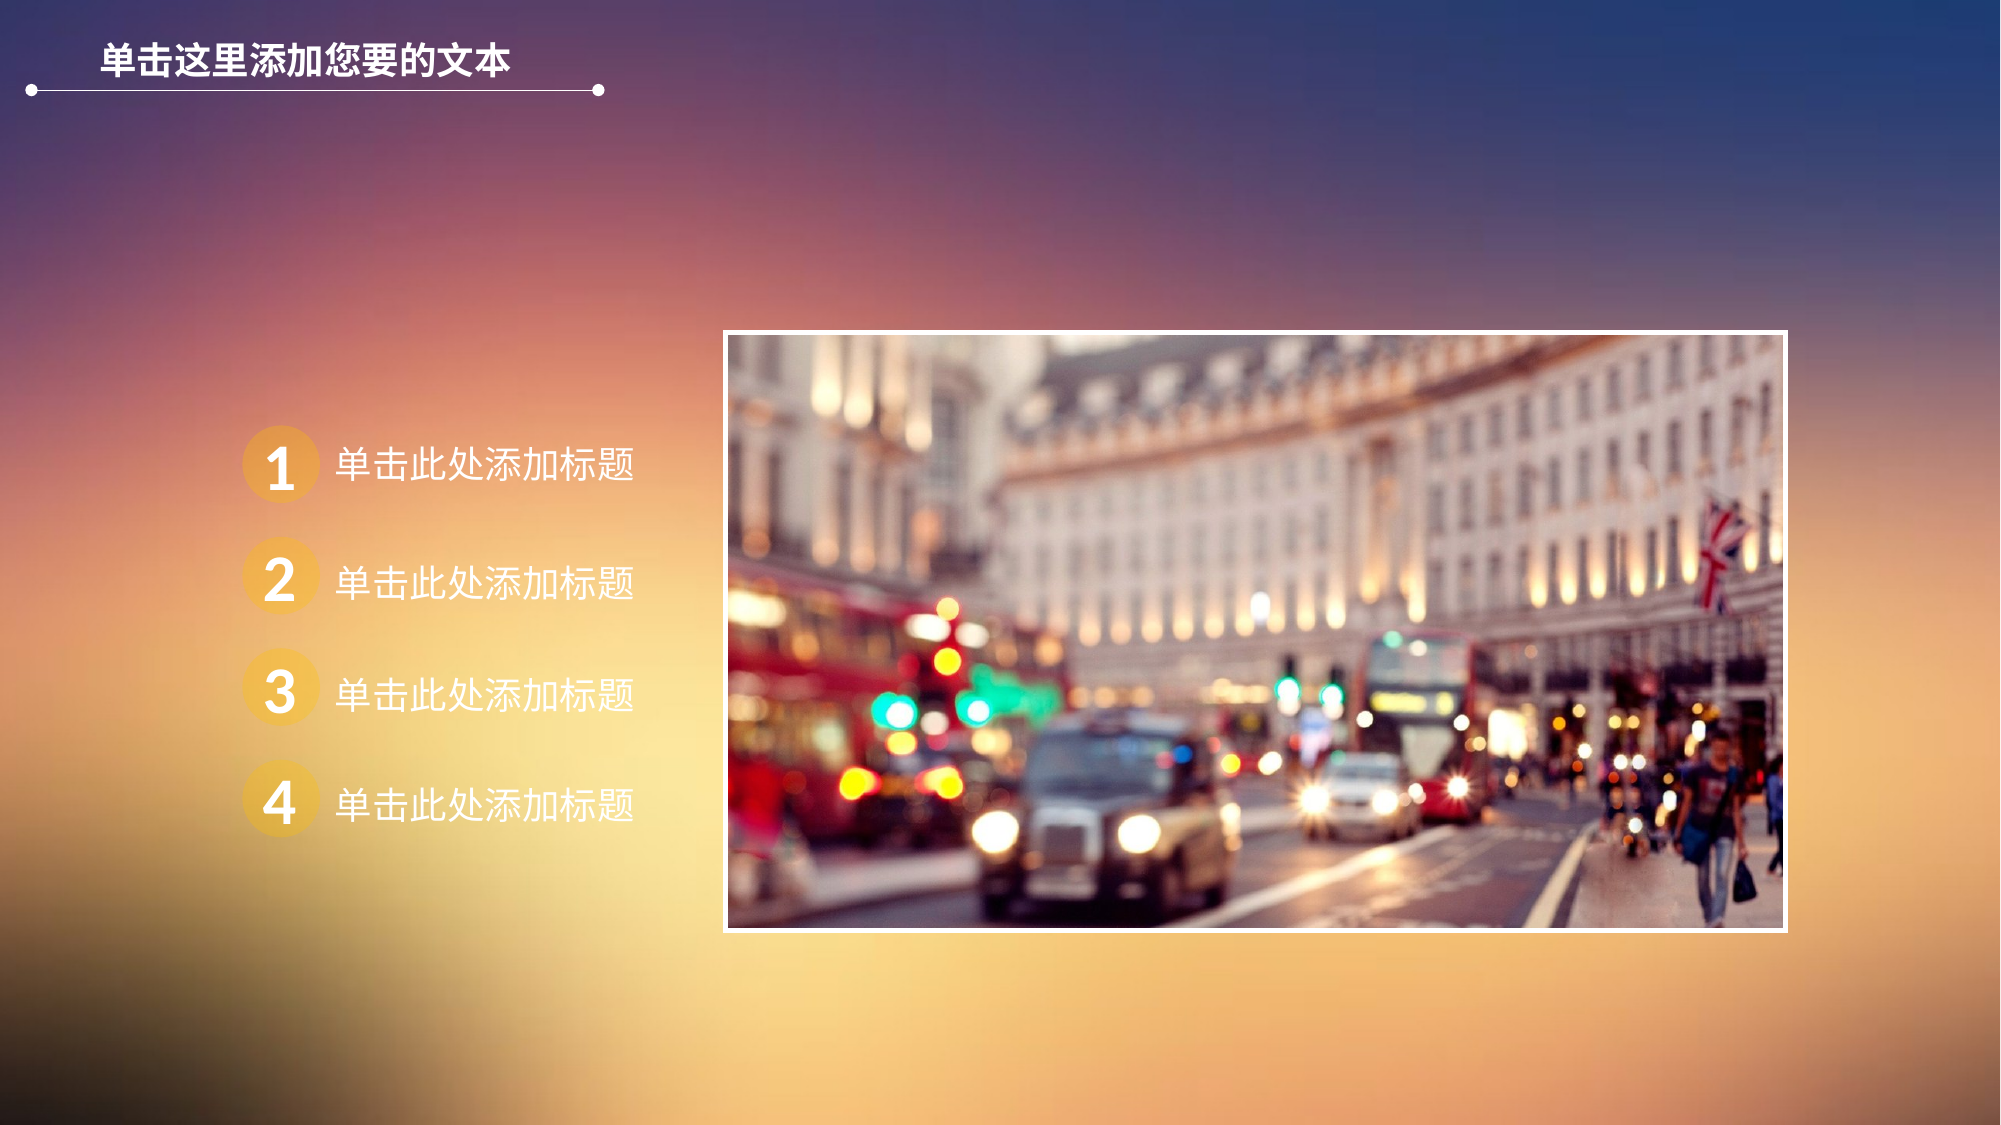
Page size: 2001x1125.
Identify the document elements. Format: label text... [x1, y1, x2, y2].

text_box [242, 527, 320, 624]
text_box 单击这里添加您要的文本 [84, 29, 546, 90]
text_box 单击此处添加标题 [320, 433, 694, 494]
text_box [242, 416, 320, 513]
text_box 单击此处添加标题 [320, 552, 694, 613]
text_box 单击此处添加标题 [320, 774, 694, 835]
text_box 单击此处添加标题 [320, 664, 694, 724]
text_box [242, 750, 320, 847]
picture [0, 0, 2001, 1125]
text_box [242, 639, 320, 736]
